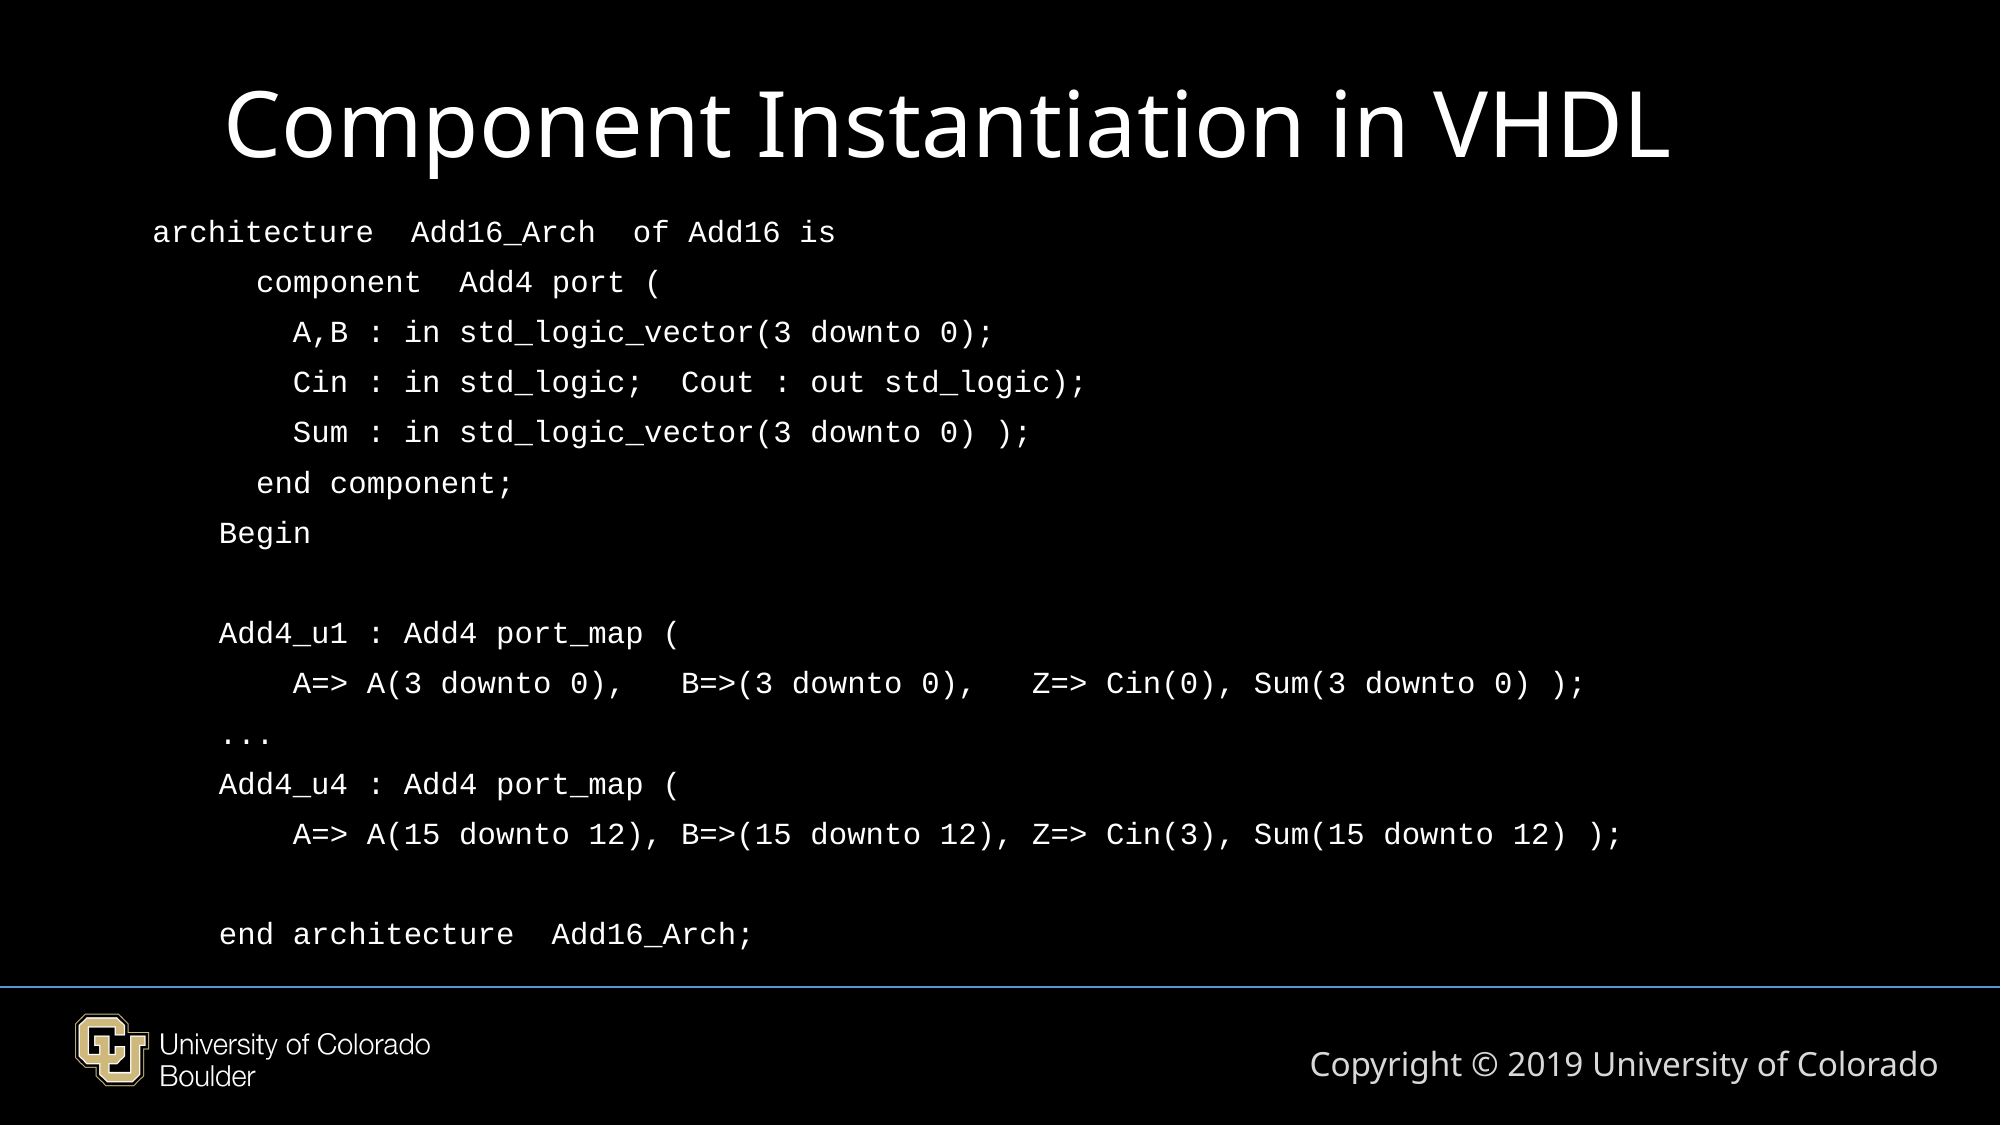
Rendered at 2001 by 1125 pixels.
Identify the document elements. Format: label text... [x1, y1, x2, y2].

text_box Component Instantiation in VHDL [137, 59, 1863, 196]
text_box architecture Add16_Arch of Add16 is component Add4 port ( A,B : in std_logic_vector(3 downto 0); Cin : in std_logic; Cout : out std_logic); Sum : in std_logic_vector(3 downto 0) ); end component; Begin Add4_u1 : Add4 port_map ( A=> A(3 downto 0), B=>(3 downto 0), Z=> Cin(0), Sum(3 downto 0) ); ... Add4_u4 : Add4 port_map ( A=> A(15 downto 12), B=>(15 downto 12), Z=> Cin(3), Sum(15 downto 12) ); end architecture Add16_Arch; [137, 208, 1895, 966]
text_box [1294, 1010, 2000, 1118]
picture [62, 1007, 458, 1105]
